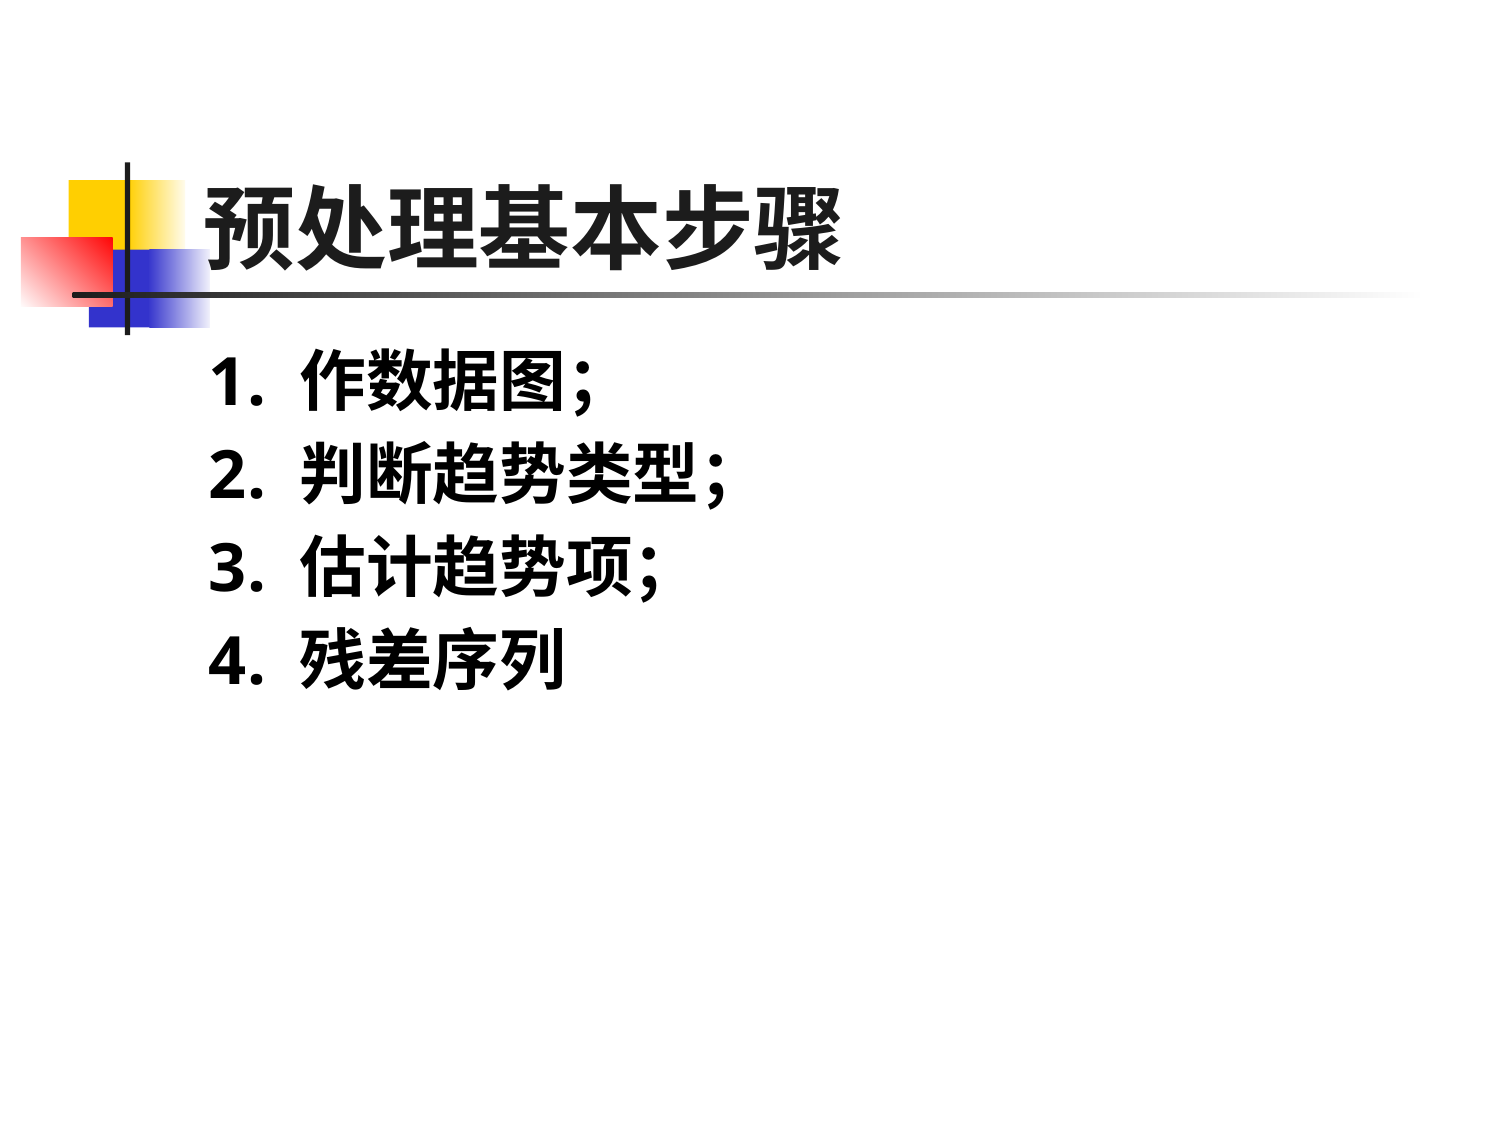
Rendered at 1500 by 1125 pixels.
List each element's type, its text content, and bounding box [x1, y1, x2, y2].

title 预处理基本步骤 [188, 101, 1468, 289]
list 1. 作数据图； 2. 判断趋势类型； 3. 估计趋势项； 4. 残差序列 [193, 331, 1469, 1006]
